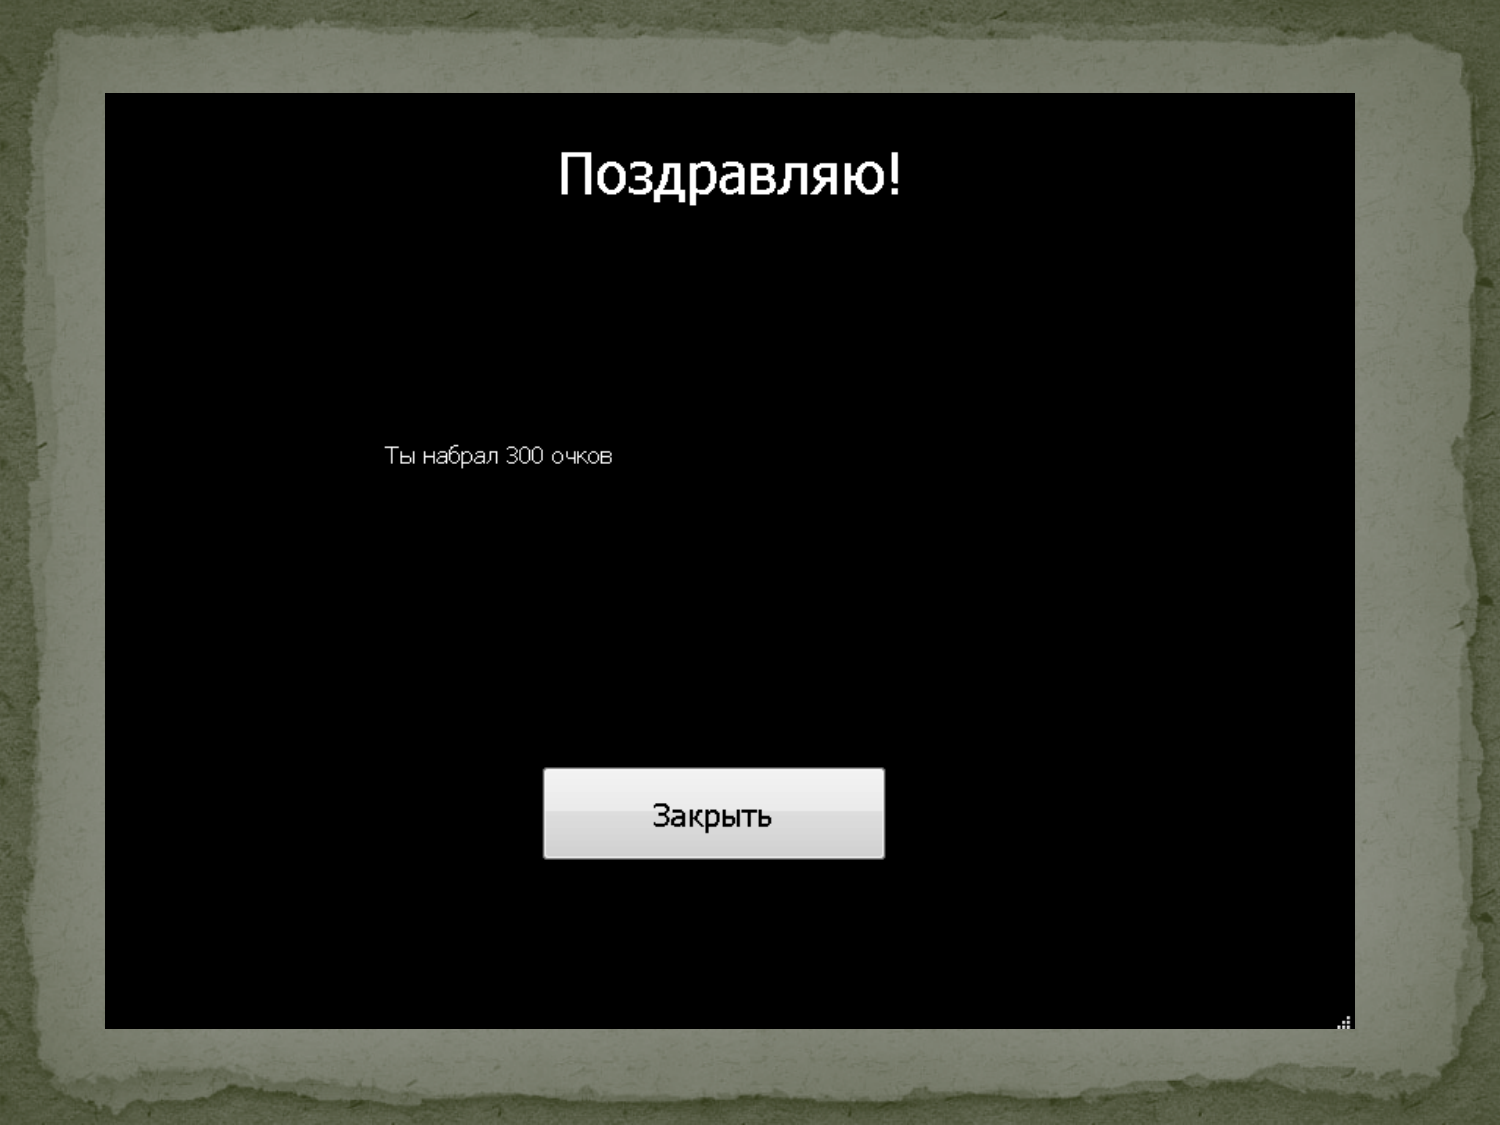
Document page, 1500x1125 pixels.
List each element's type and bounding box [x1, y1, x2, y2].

picture [105, 93, 1355, 1029]
